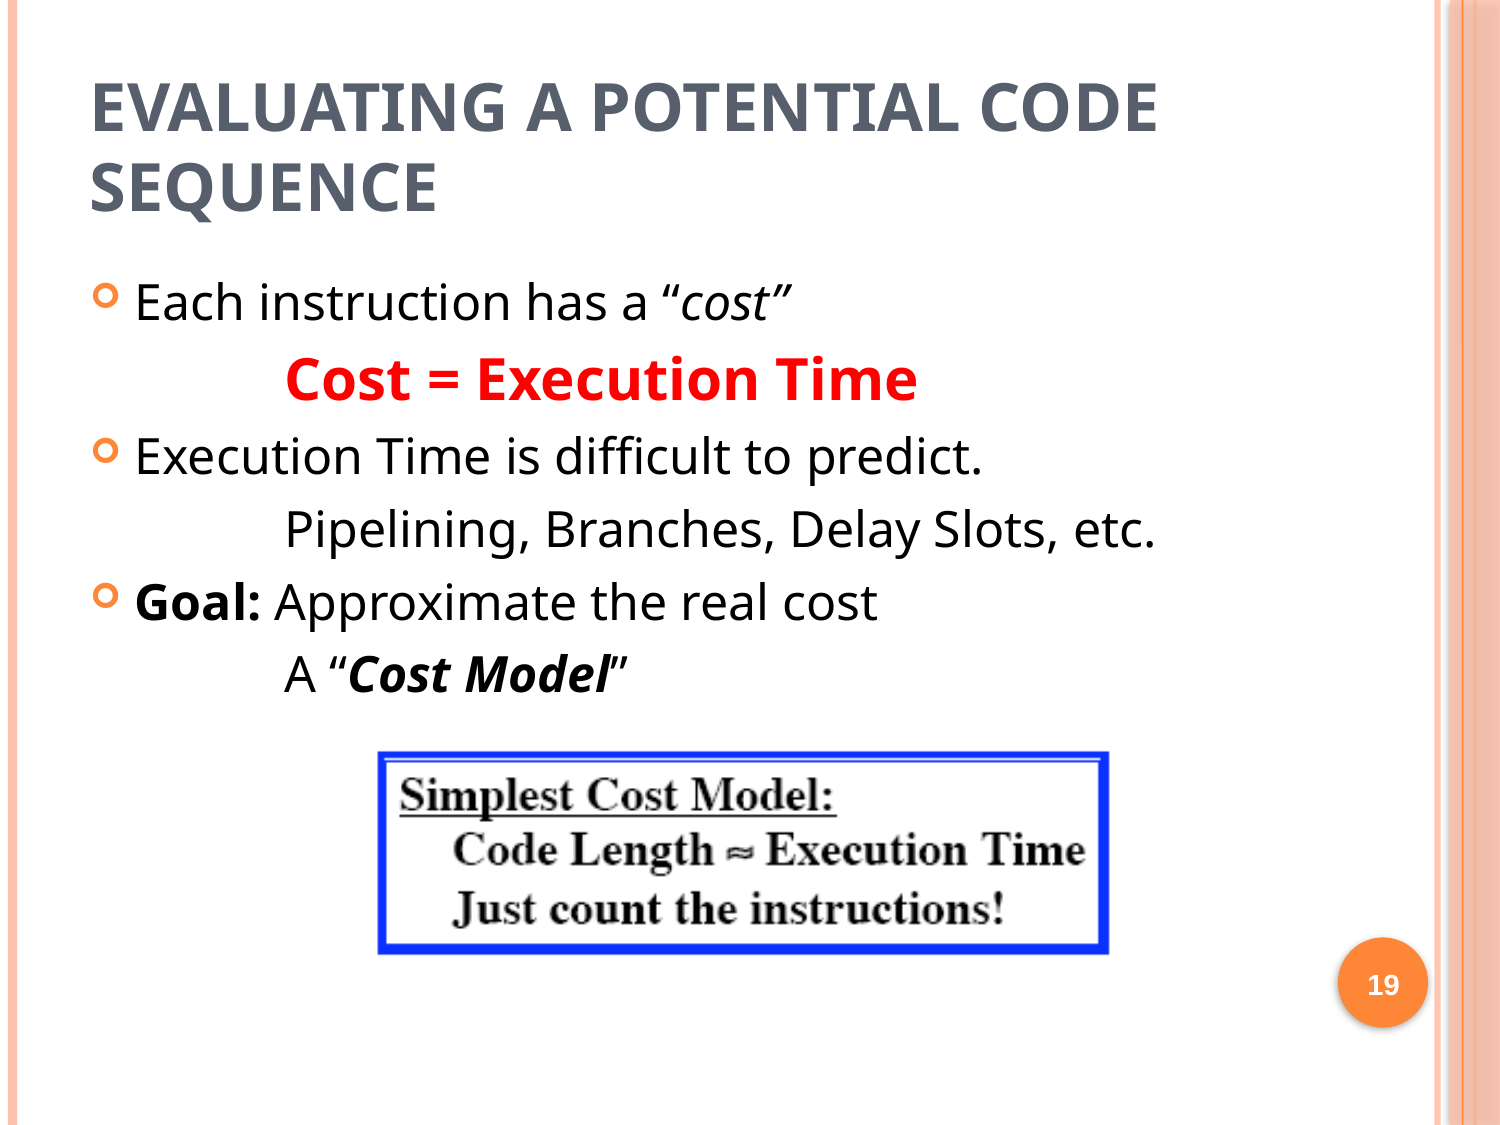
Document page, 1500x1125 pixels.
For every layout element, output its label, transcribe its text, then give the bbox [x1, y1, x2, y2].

title Evaluating A Potential Code Sequence [75, 45, 1300, 233]
picture [349, 727, 1176, 988]
list Each instruction has a “cost” Cost = Execution Time Execution Time is difficult to predict. Pipelining, Branches, Delay Slots, etc. Goal: Approximate the real cost A “Cost Model” [74, 262, 1301, 1063]
slide_number 19 [1333, 940, 1434, 1026]
